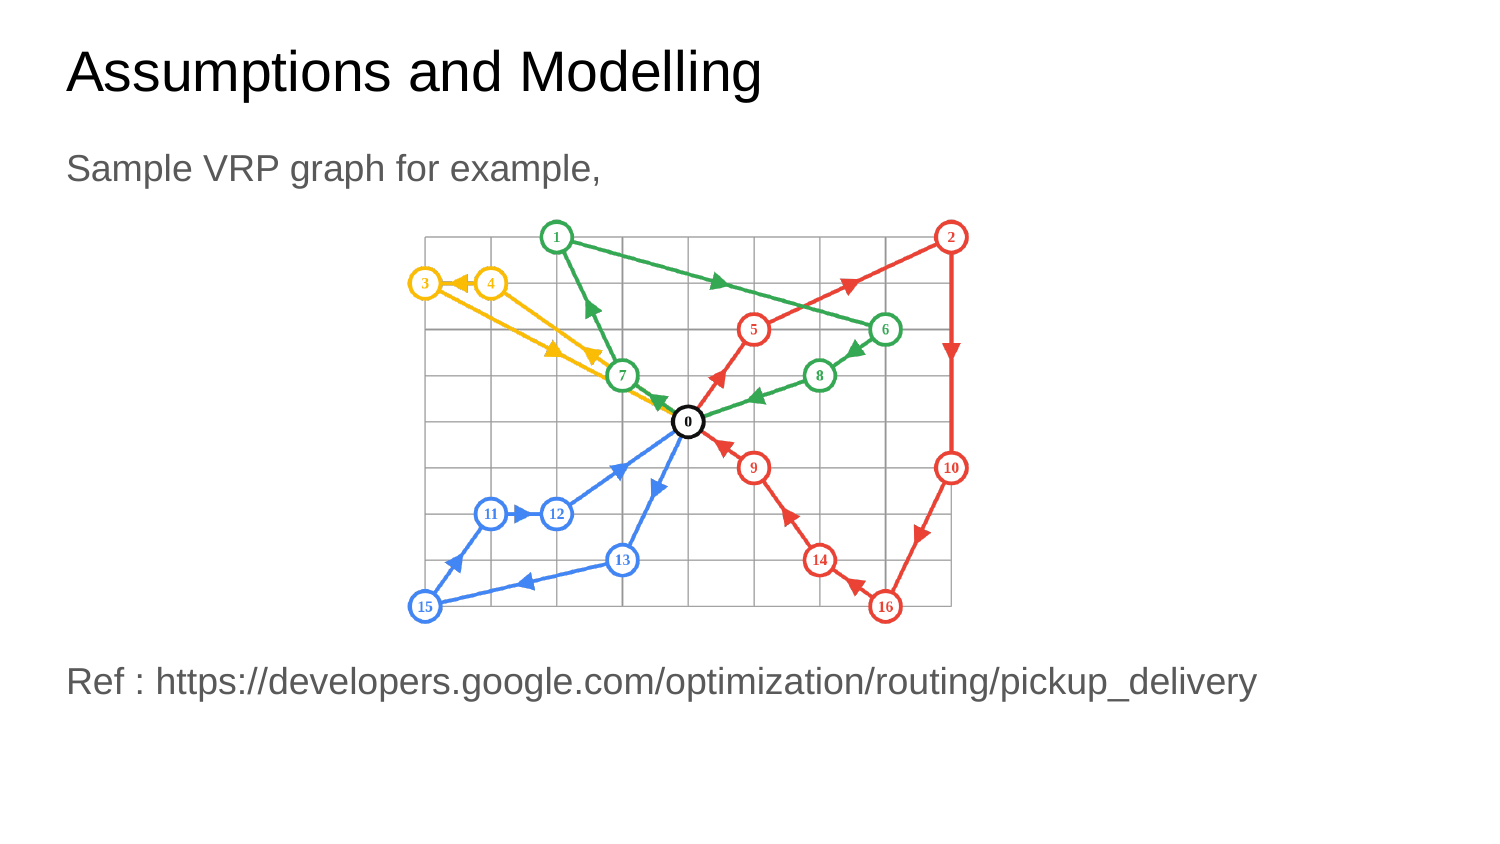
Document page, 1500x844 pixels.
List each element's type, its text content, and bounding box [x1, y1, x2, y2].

picture [392, 205, 983, 639]
list Sample VRP graph for example, Ref : https://developers.google.com/optimization/routing/pickup_delivery [51, 126, 1449, 799]
title Assumptions and Modelling [51, 24, 1449, 119]
